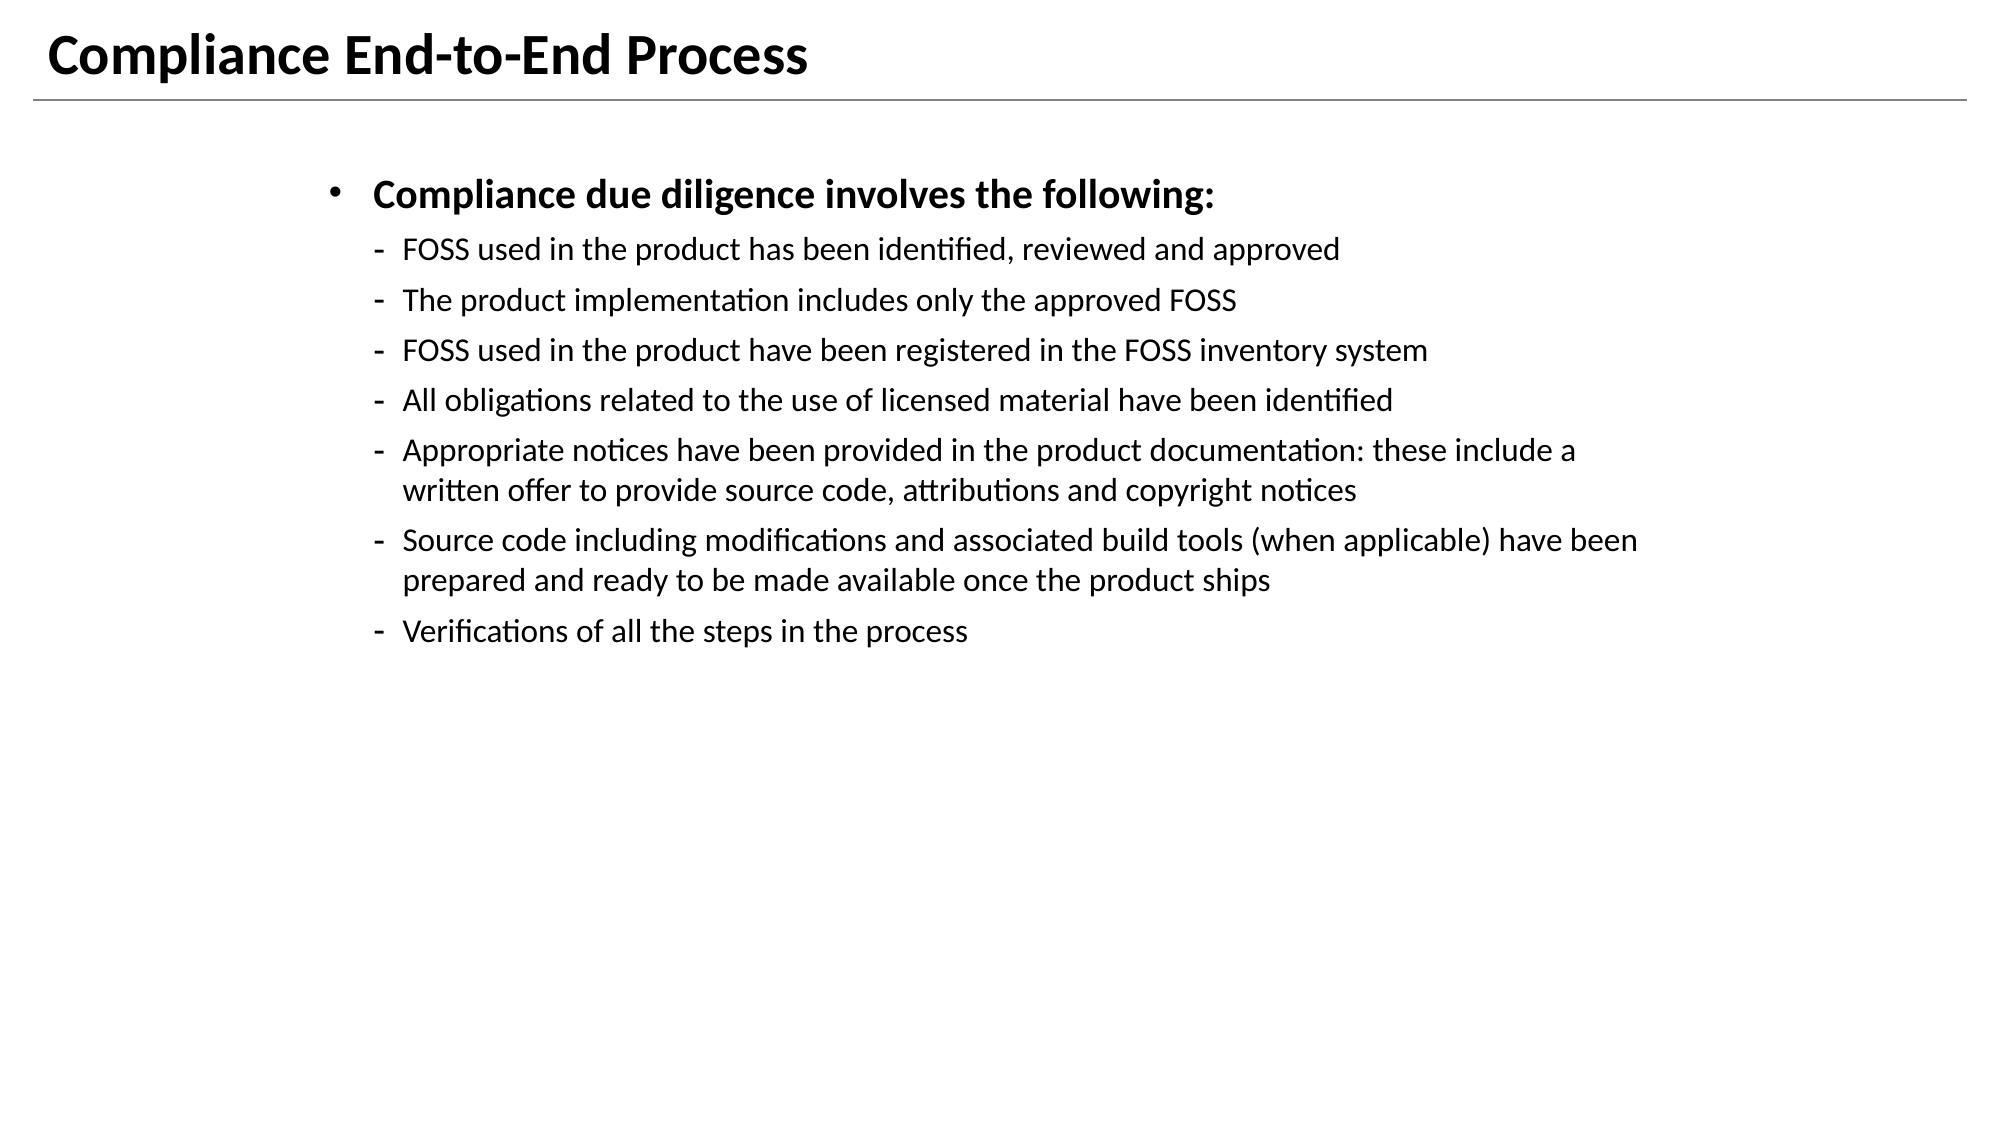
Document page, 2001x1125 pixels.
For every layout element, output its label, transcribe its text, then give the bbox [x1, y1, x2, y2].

title Compliance End-to-End Process [33, 11, 1947, 100]
list Compliance due diligence involves the following: FOSS used in the product has been identified, reviewed and approved The product implementation includes only the approved FOSS FOSS used in the product have been registered in the FOSS inventory system All obligations related to the use of licensed material have been identified Appropriate notices have been provided in the product documentation: these include a written offer to provide source code, attributions and copyright notices Source code including modifications and associated build tools (when applicable) have been prepared and ready to be made available once the product ships Verifications of all the steps in the process [287, 112, 1676, 918]
